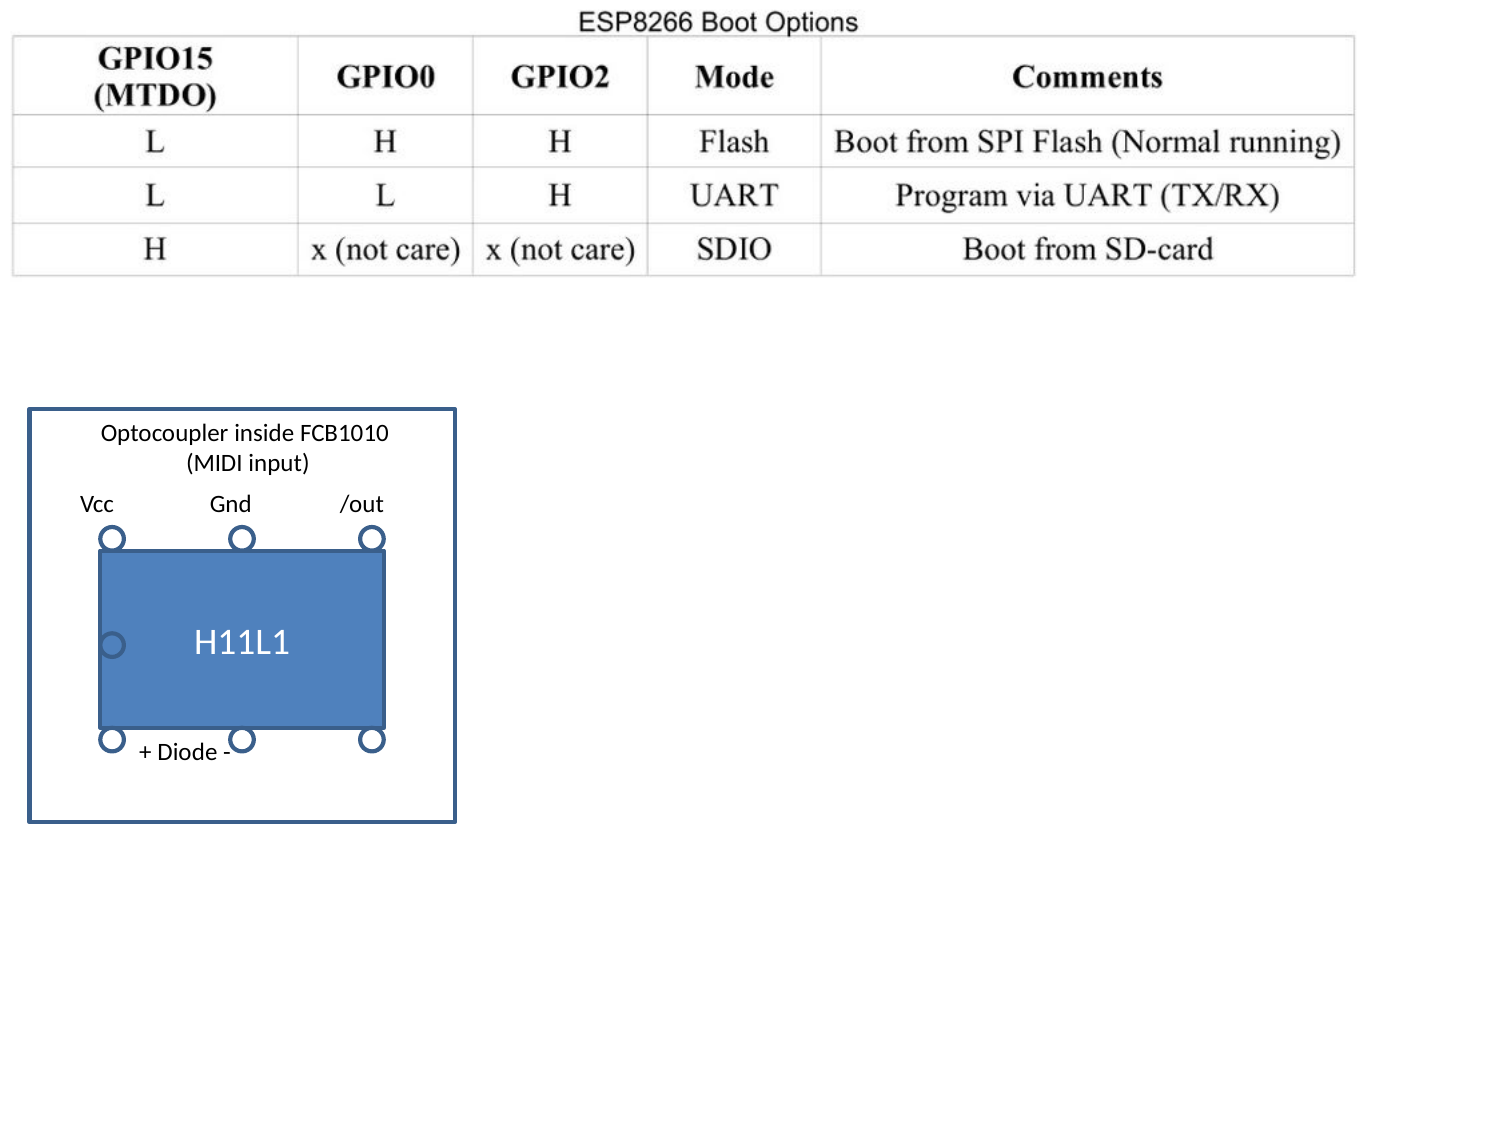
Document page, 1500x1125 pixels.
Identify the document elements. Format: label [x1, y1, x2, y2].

text_box [29, 408, 455, 823]
picture [0, 0, 1367, 291]
